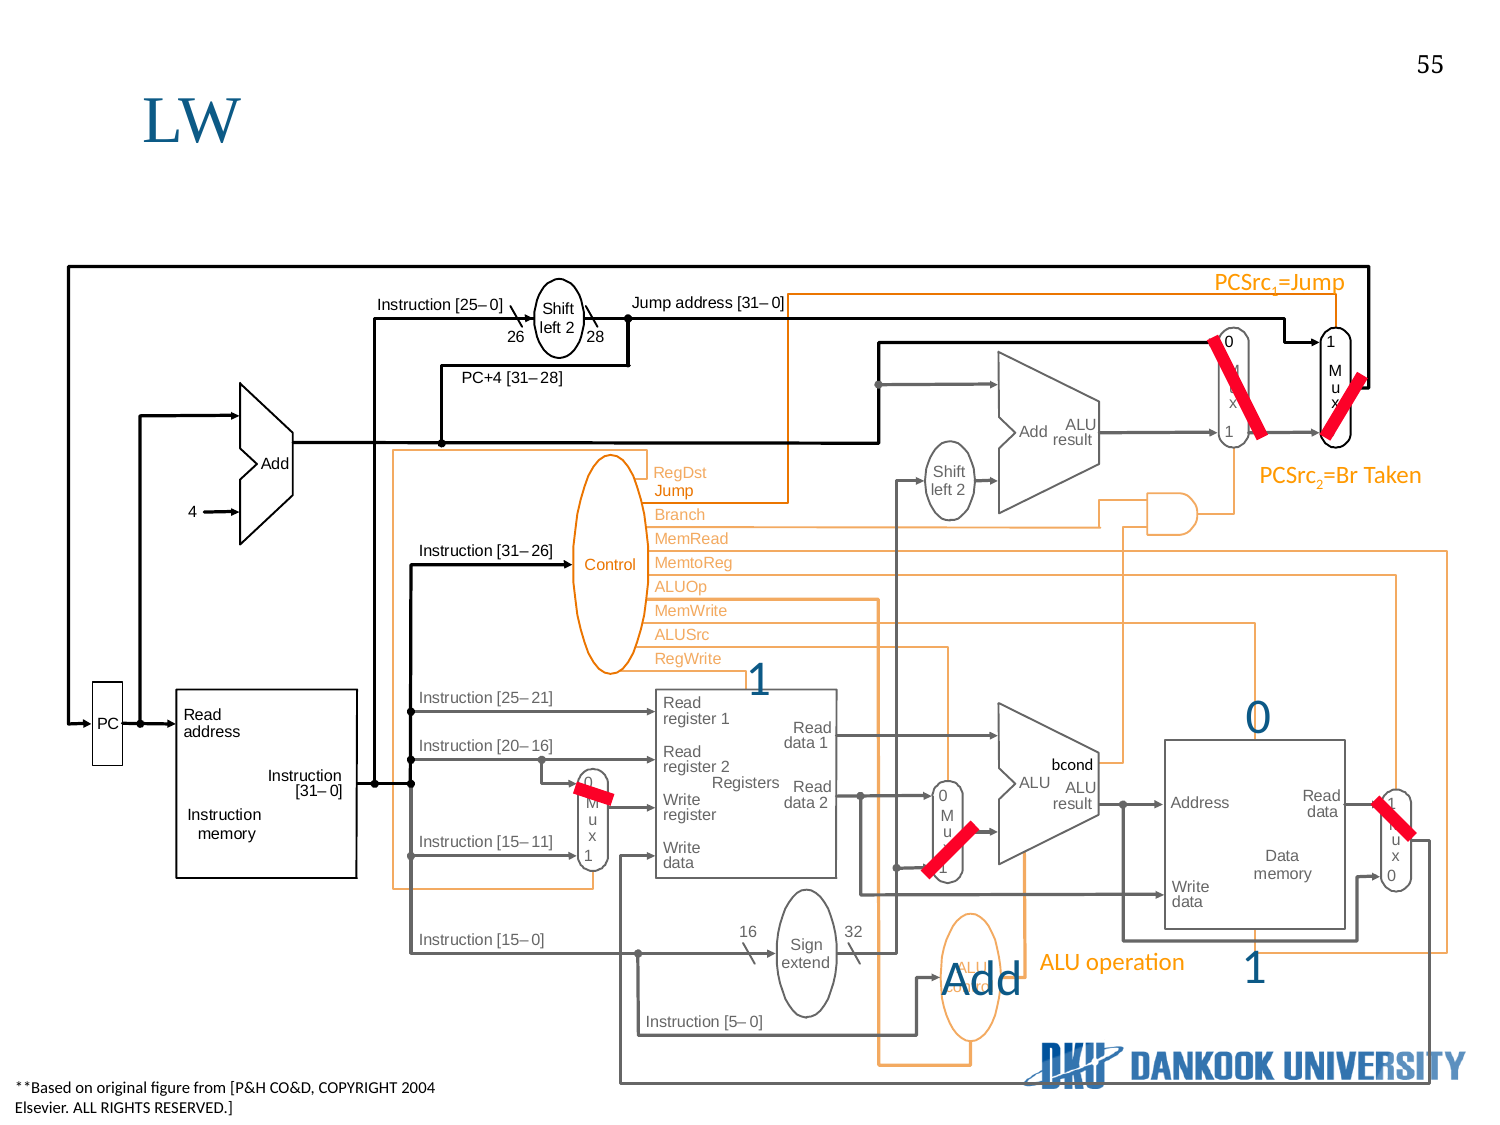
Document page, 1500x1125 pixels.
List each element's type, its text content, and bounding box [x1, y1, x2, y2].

text_box PCSrc1=Jump [1199, 258, 1361, 262]
title LW [127, 62, 1372, 164]
text_box **Based on original figure from [P&H CO&D, COPYRIGHT 2004 Elsevier. ALL RIGHTS RESERVED.] [0, 1069, 463, 1125]
picture [24, 30, 1473, 1096]
slide_number 55 [1378, 36, 1460, 96]
